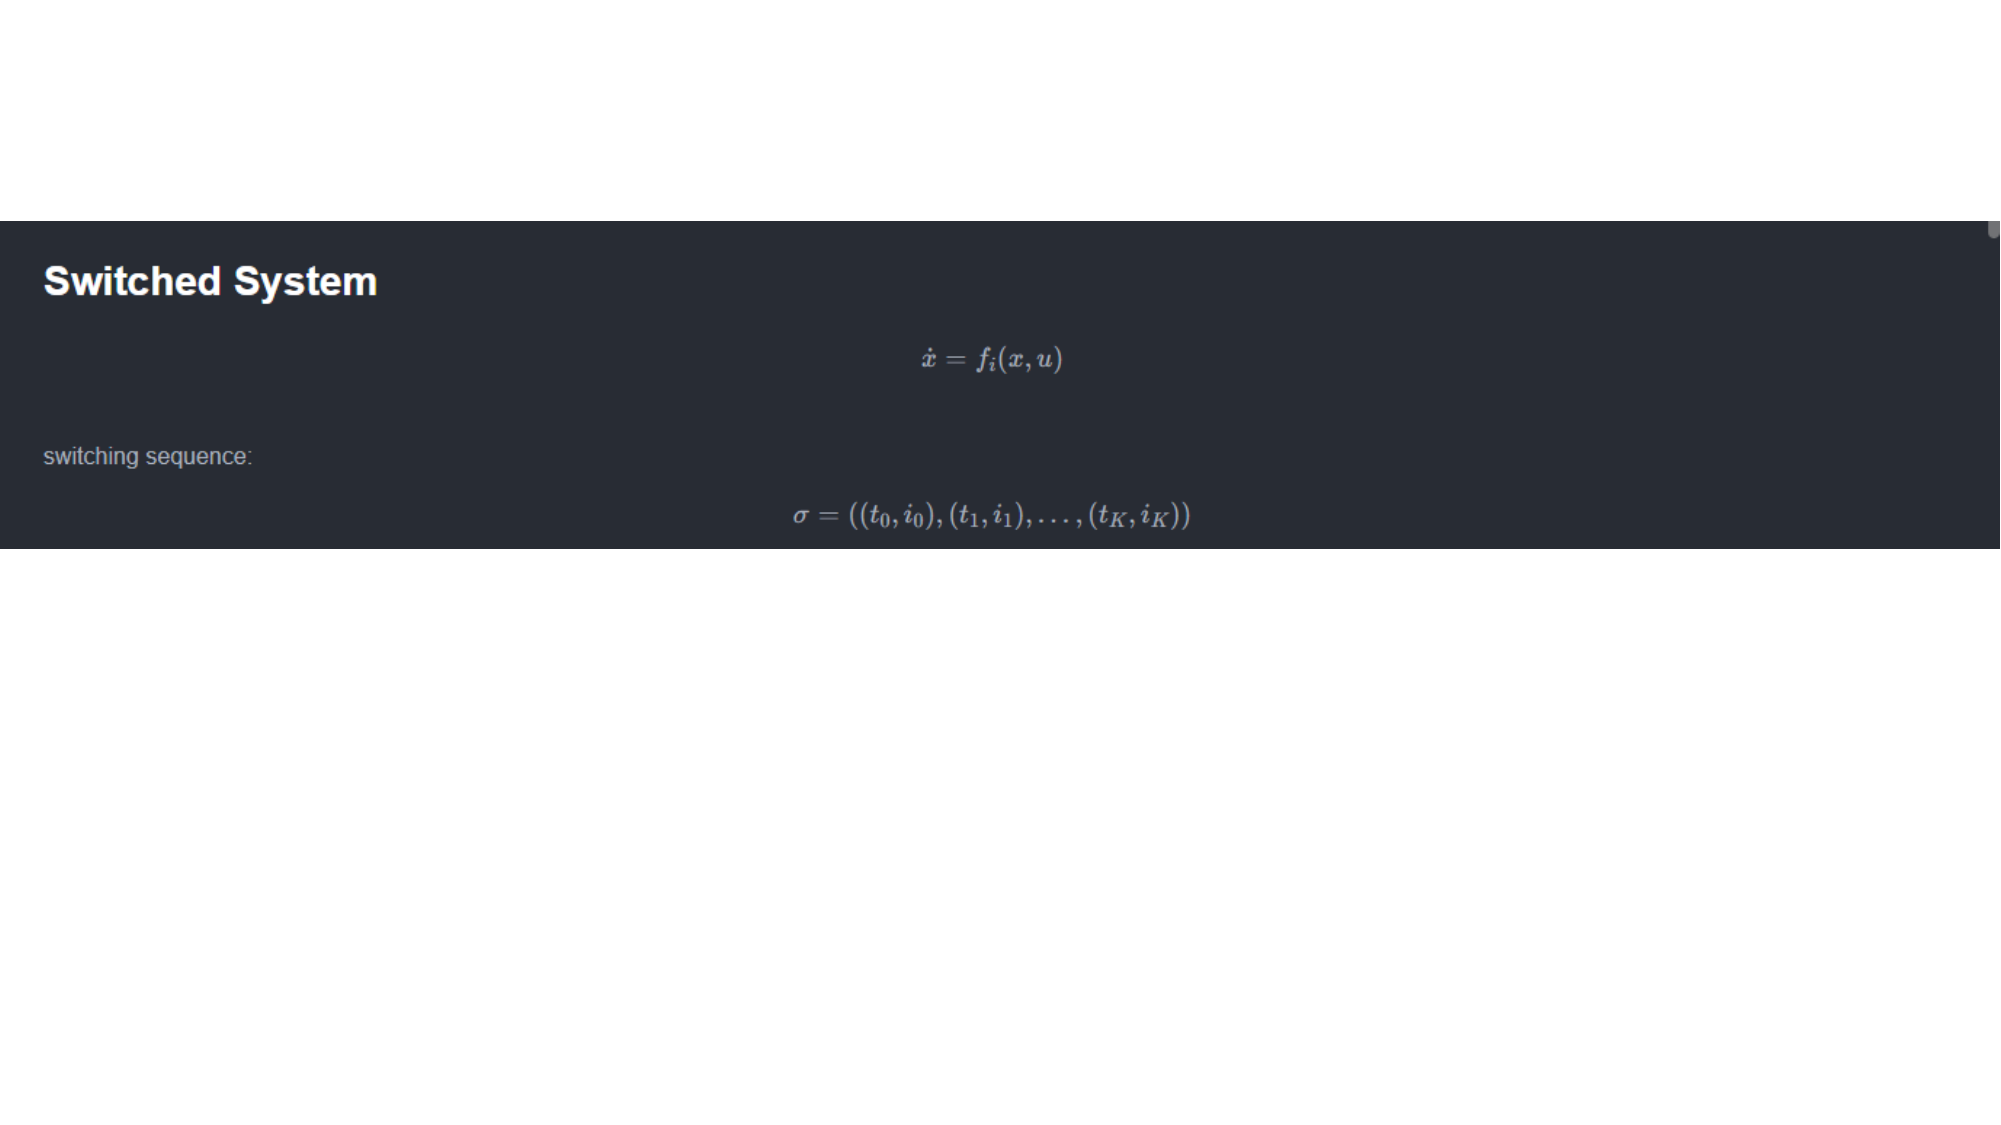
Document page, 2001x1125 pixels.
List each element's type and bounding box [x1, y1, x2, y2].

picture [0, 221, 2000, 549]
